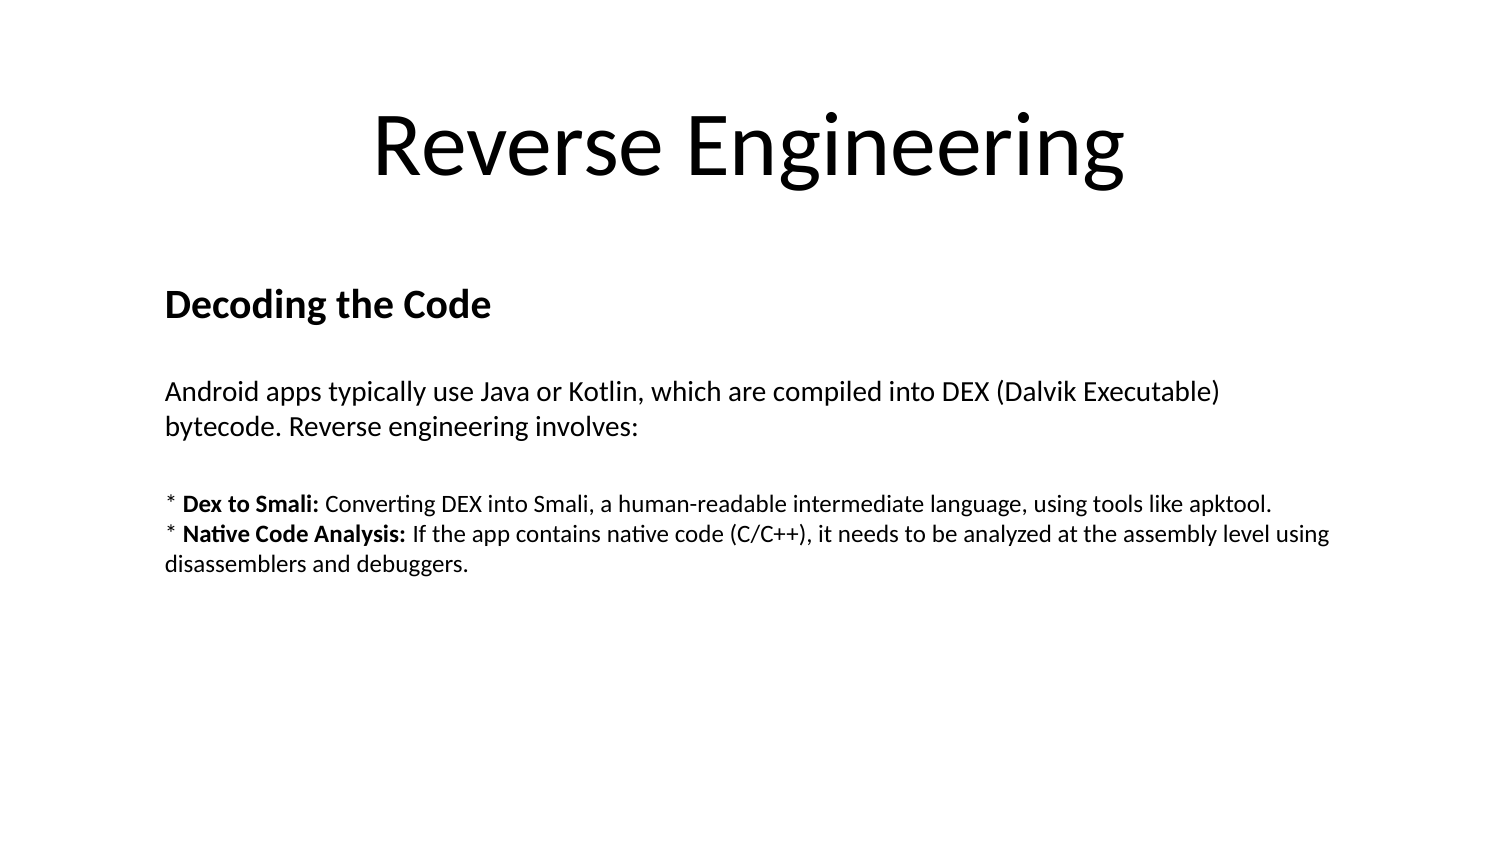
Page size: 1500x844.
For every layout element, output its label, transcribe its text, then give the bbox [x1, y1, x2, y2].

text_box Decoding the Code Android apps typically use Java or Kotlin, which are compiled into DEX (Dalvik Executable) bytecode. Reverse engineering involves: * Dex to Smali: Converting DEX into Smali, a human-readable intermediate language, using tools like apktool. * Native Code Analysis: If the app contains native code (C/C++), it needs to be analyzed at the assembly level using disassemblers and debuggers. [149, 224, 1350, 585]
title Reverse Engineering [75, 45, 1425, 233]
